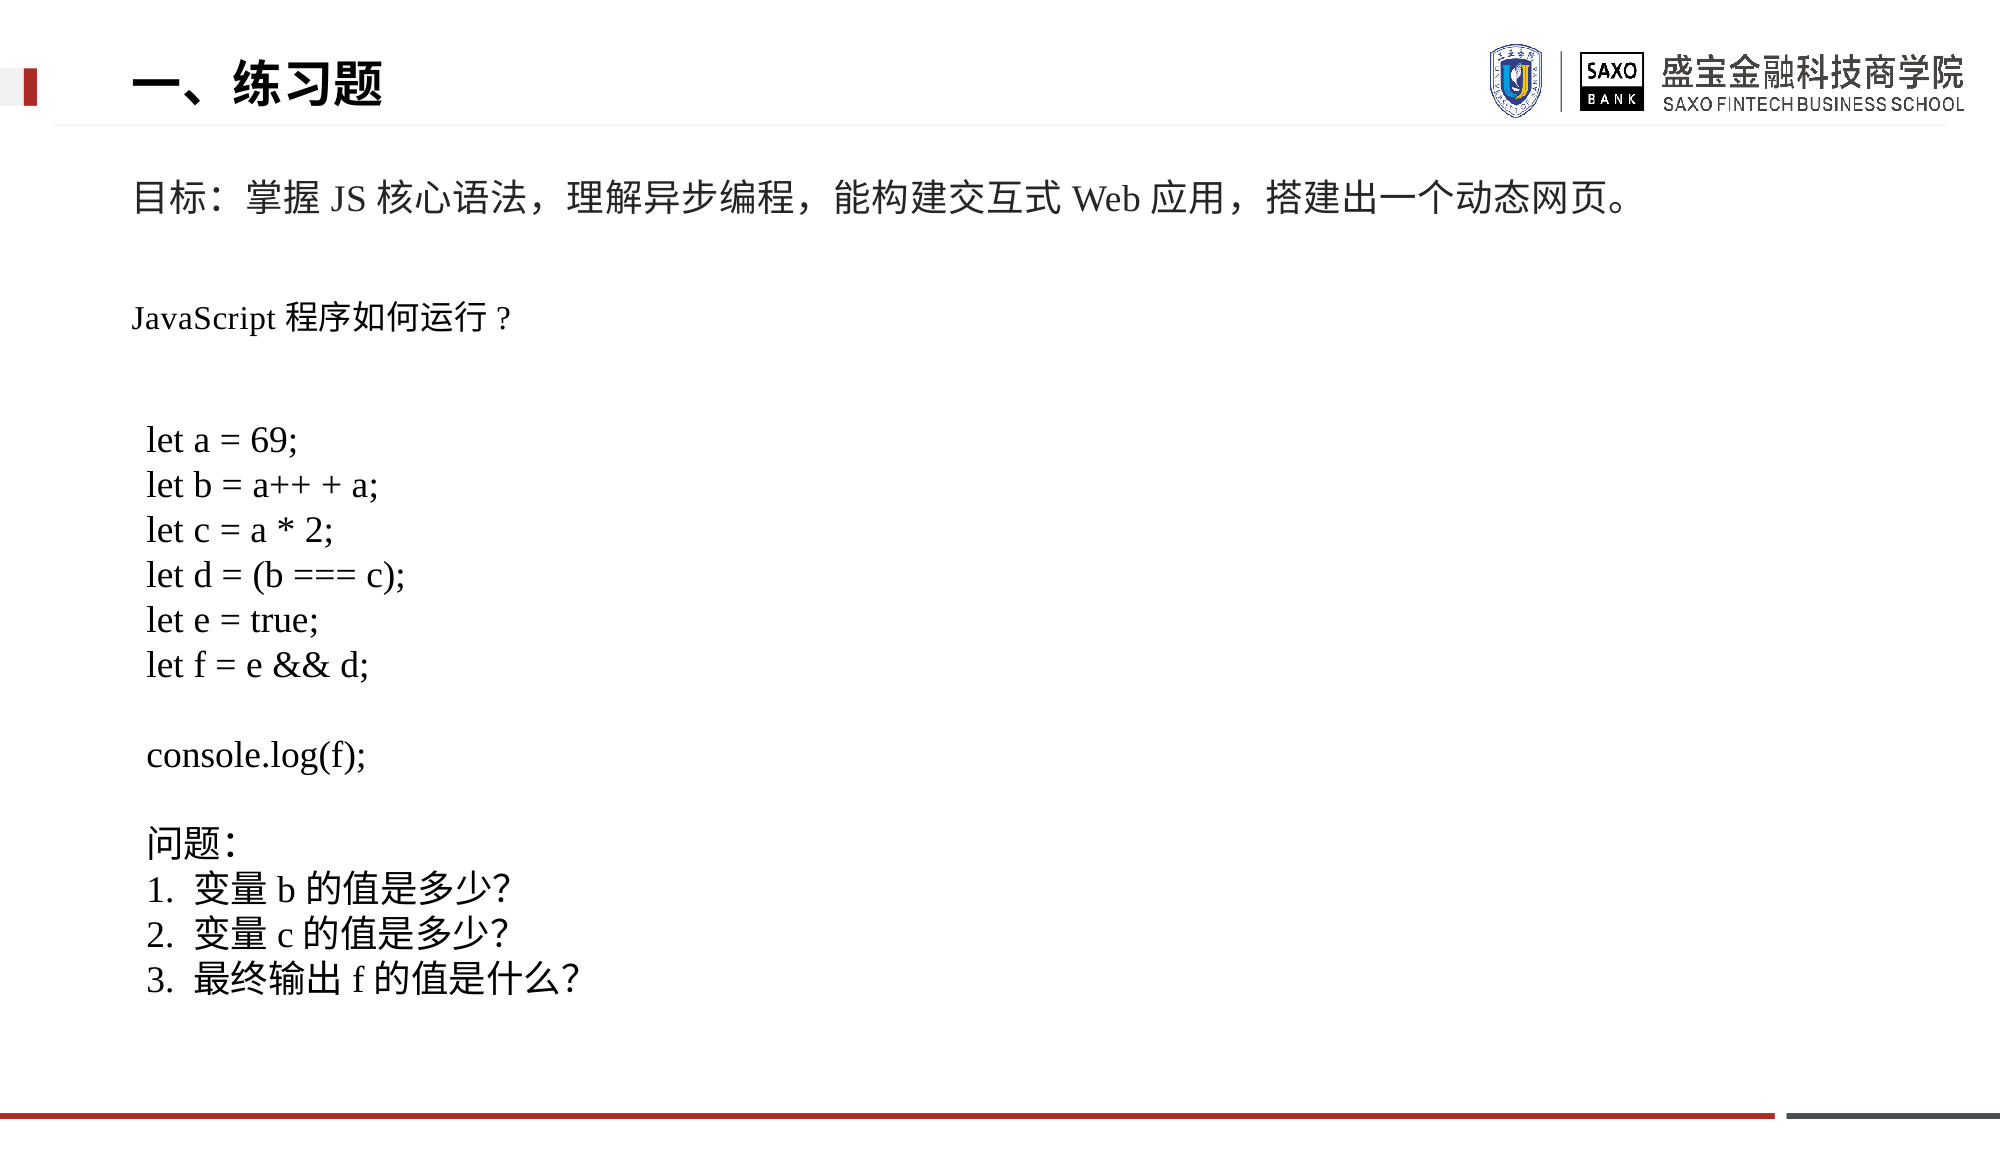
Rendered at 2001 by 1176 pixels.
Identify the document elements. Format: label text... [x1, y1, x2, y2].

text_box 一、练习题 [131, 44, 820, 113]
picture [0, 68, 37, 106]
text_box 目标：掌握JS核心语法，理解异步编程，能构建交互式Web应用，搭建出一个动态网页。 [131, 167, 1762, 220]
text_box JavaScript程序如何运行? [131, 290, 609, 337]
text_box let a = 69; let b = a++ + a; let c = a * 2; let d = (b === c); let e = true; let f = e && d; console.log(f); 问题： 1. 变量b的值是多少？ 2. 变量c的值是多少？ 3. 最终输出f的值是什么？ [131, 407, 1132, 1008]
picture [1489, 43, 1964, 118]
picture [0, 1112, 1775, 1119]
picture [1786, 1112, 2000, 1119]
